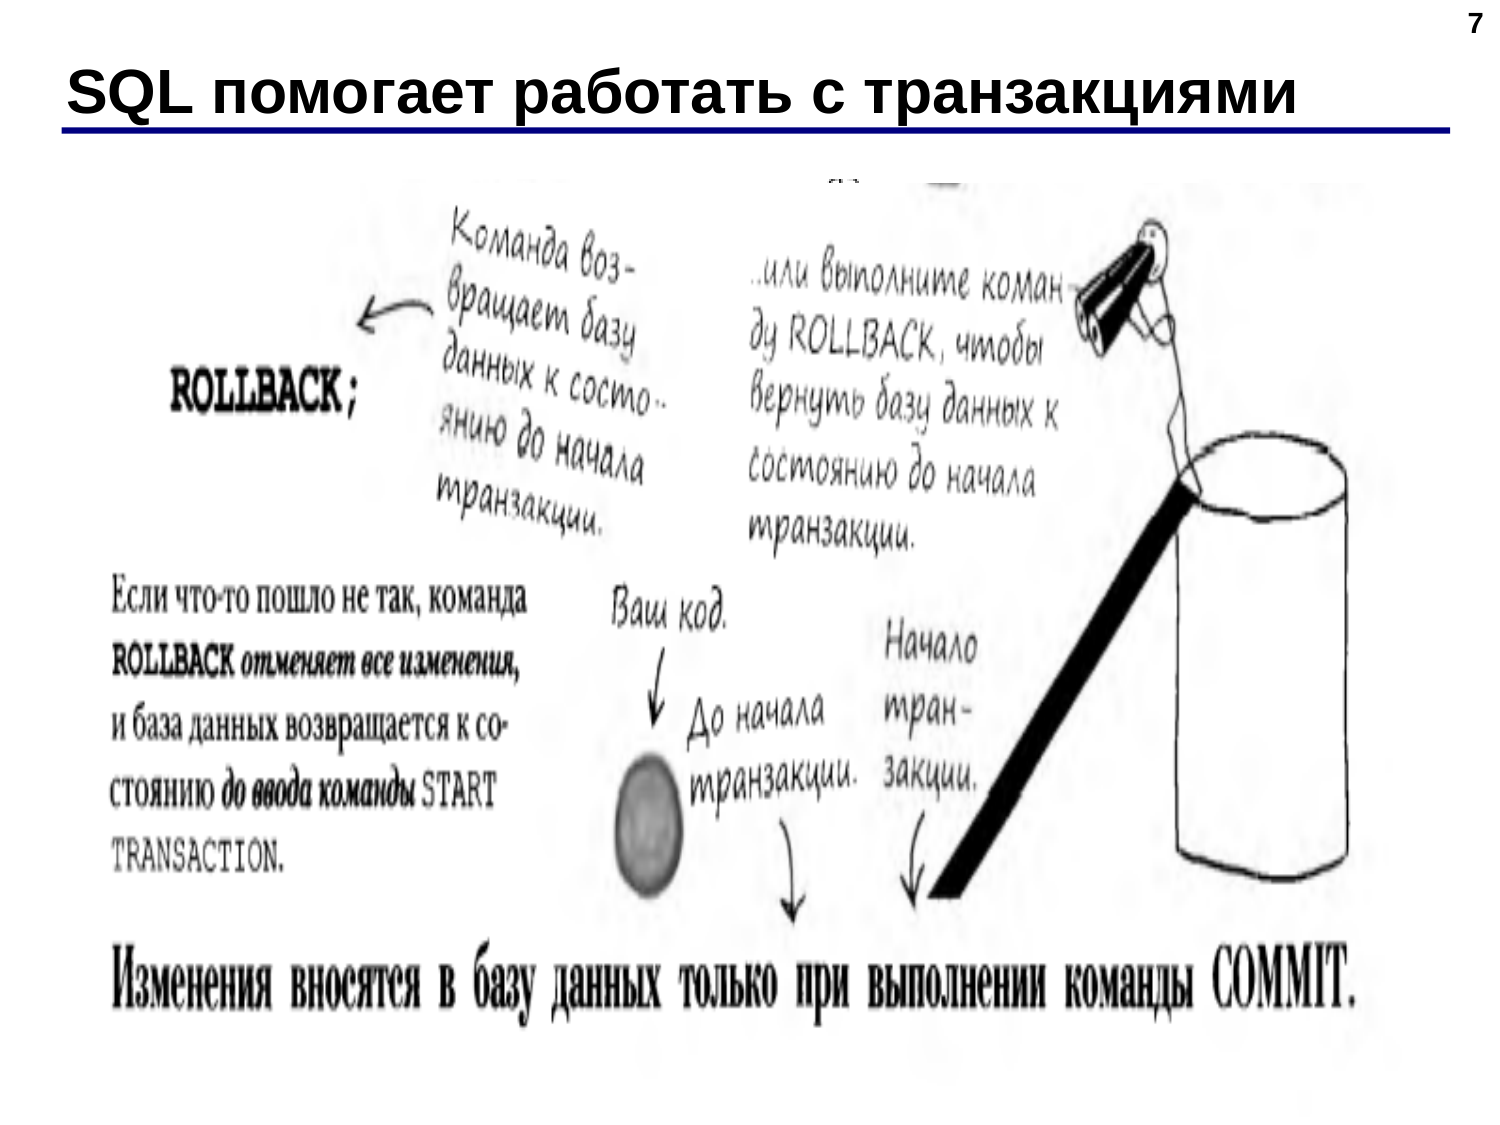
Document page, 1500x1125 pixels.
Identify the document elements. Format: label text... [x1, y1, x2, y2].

picture [10, 179, 1500, 1125]
slide_number 7 [1148, 0, 1500, 75]
title SQL помогает работать с транзакциями [50, 49, 1425, 127]
